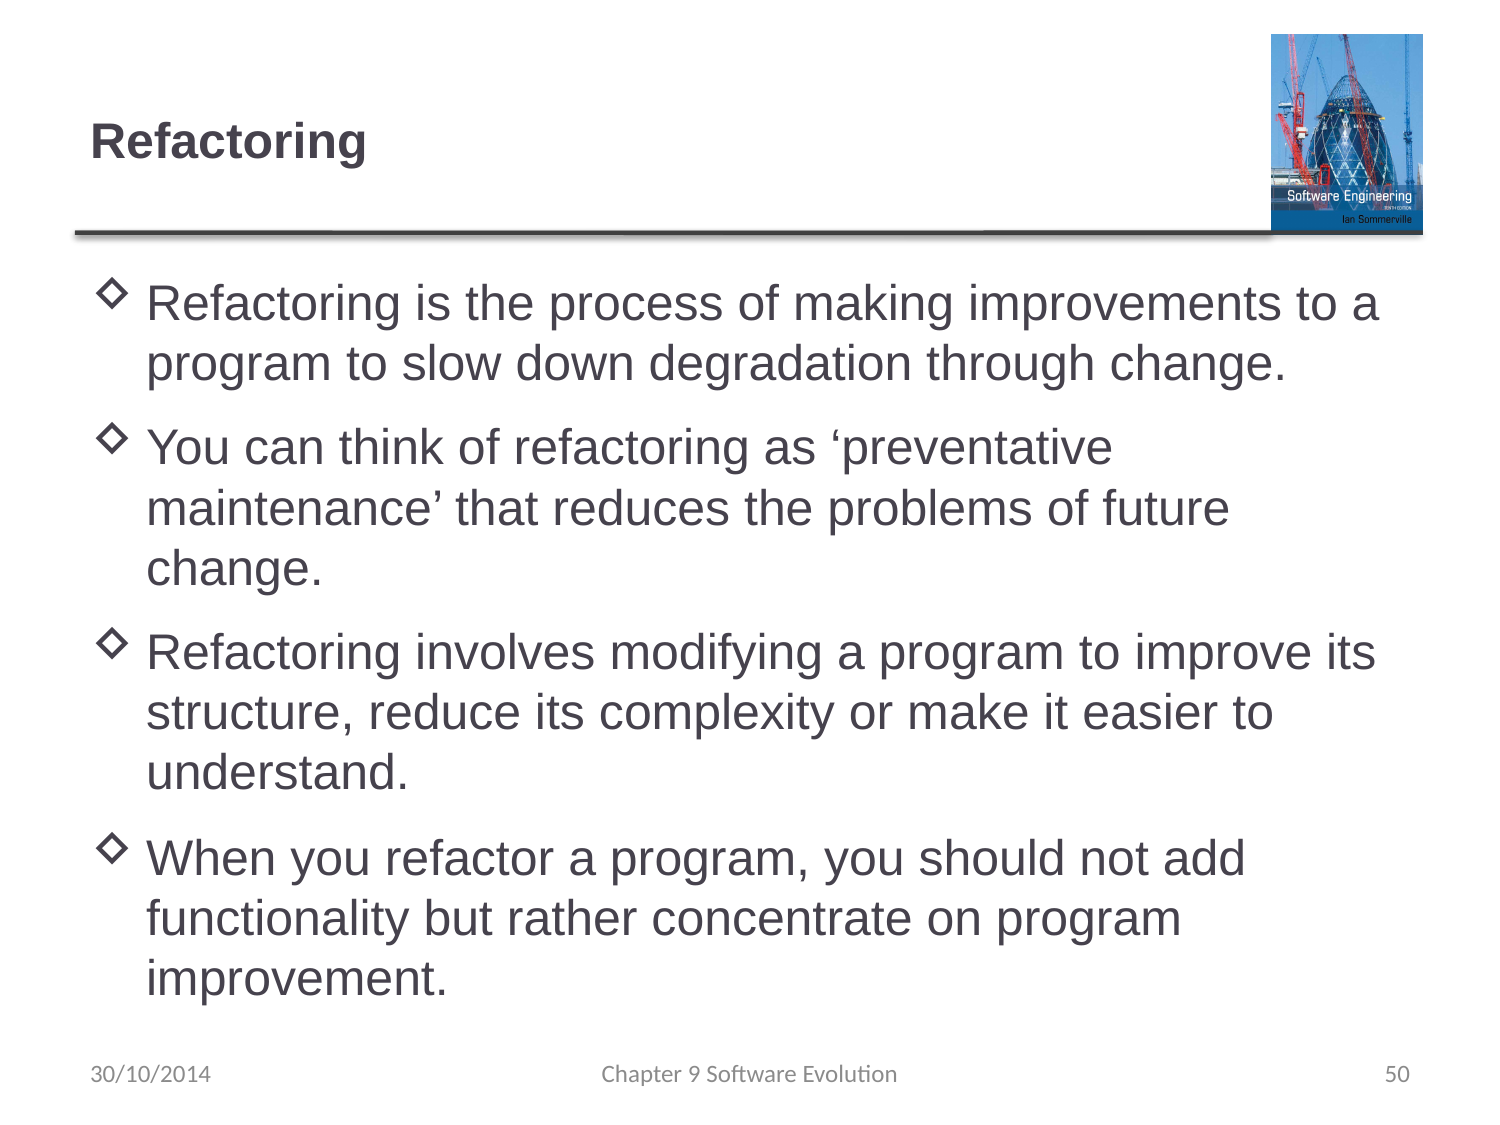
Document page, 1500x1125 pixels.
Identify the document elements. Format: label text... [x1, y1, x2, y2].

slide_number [75, 1042, 425, 1103]
list Refactoring is the process of making improvements to a program to slow down degradation through change. You can think of refactoring as ‘preventative maintenance’ that reduces the problems of future change. Refactoring involves modifying a program to improve its structure, reduce its complexity or make it easier to understand. When you refactor a program, you should not add functionality but rather concentrate on program improvement. [75, 262, 1425, 1005]
slide_number 50 [1074, 1042, 1425, 1103]
title Refactoring [74, 44, 1272, 233]
picture [1271, 34, 1423, 230]
footer Chapter 9 Software Evolution [512, 1042, 988, 1103]
